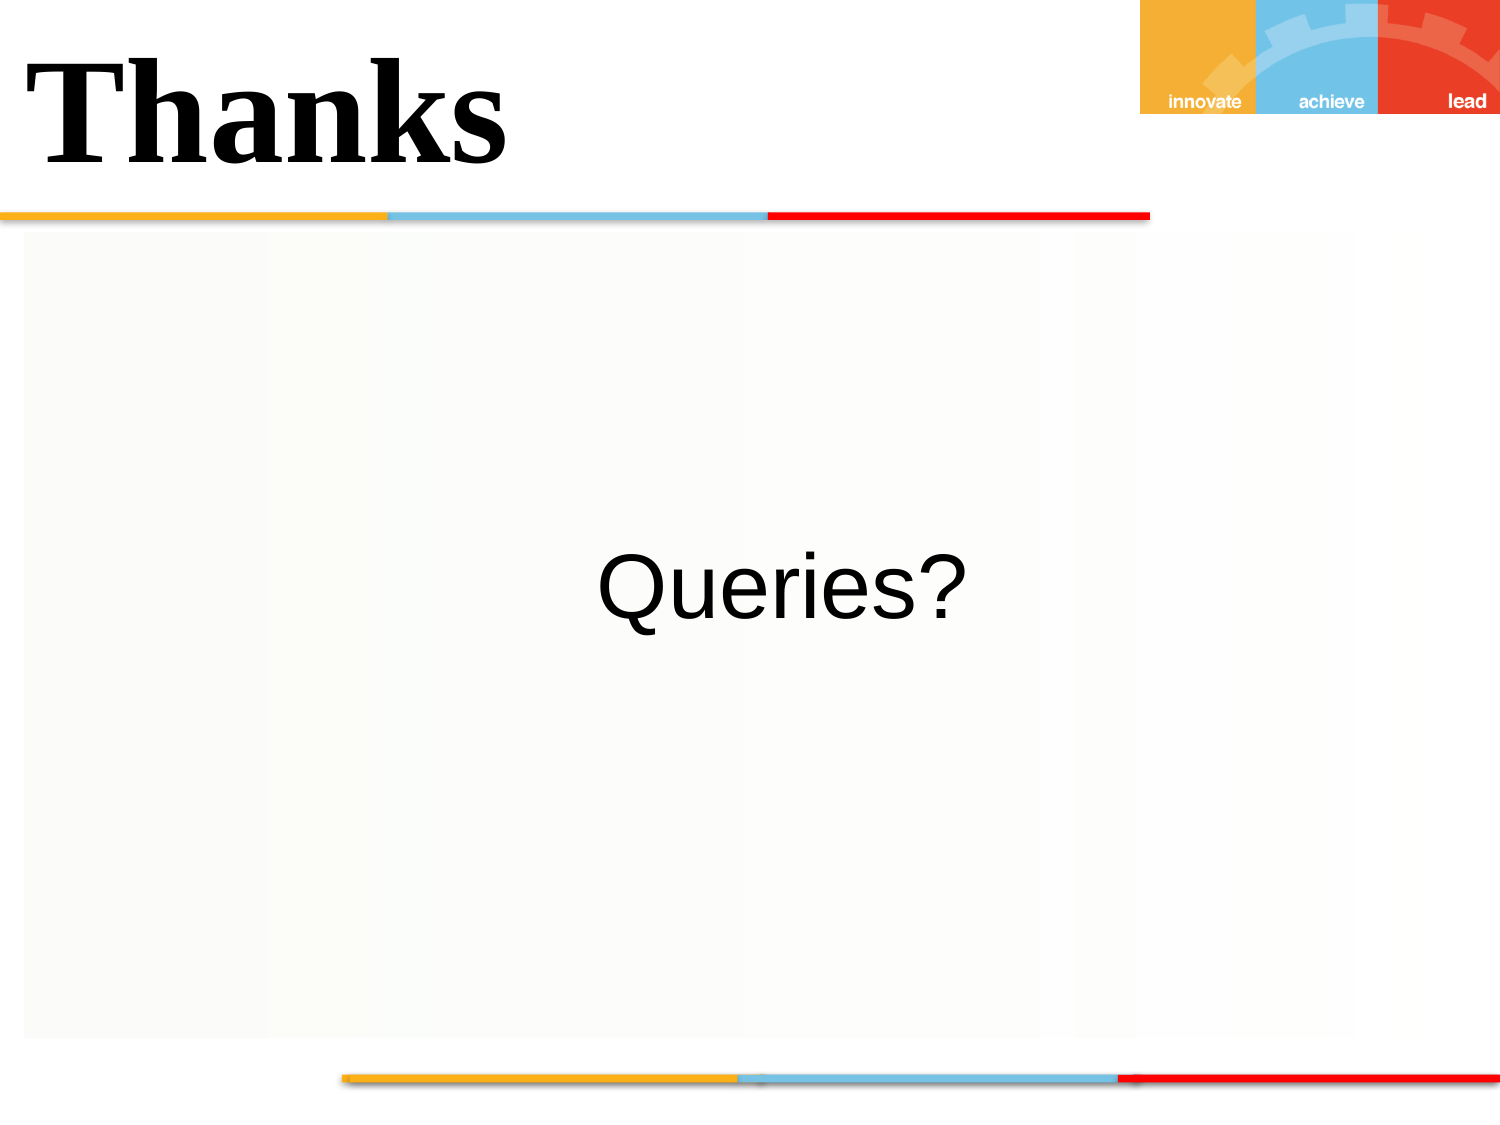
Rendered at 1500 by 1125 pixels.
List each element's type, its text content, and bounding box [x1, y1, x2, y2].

list Queries? [24, 232, 1475, 1038]
title Thanks [10, 4, 1125, 200]
picture [1140, 0, 1500, 114]
